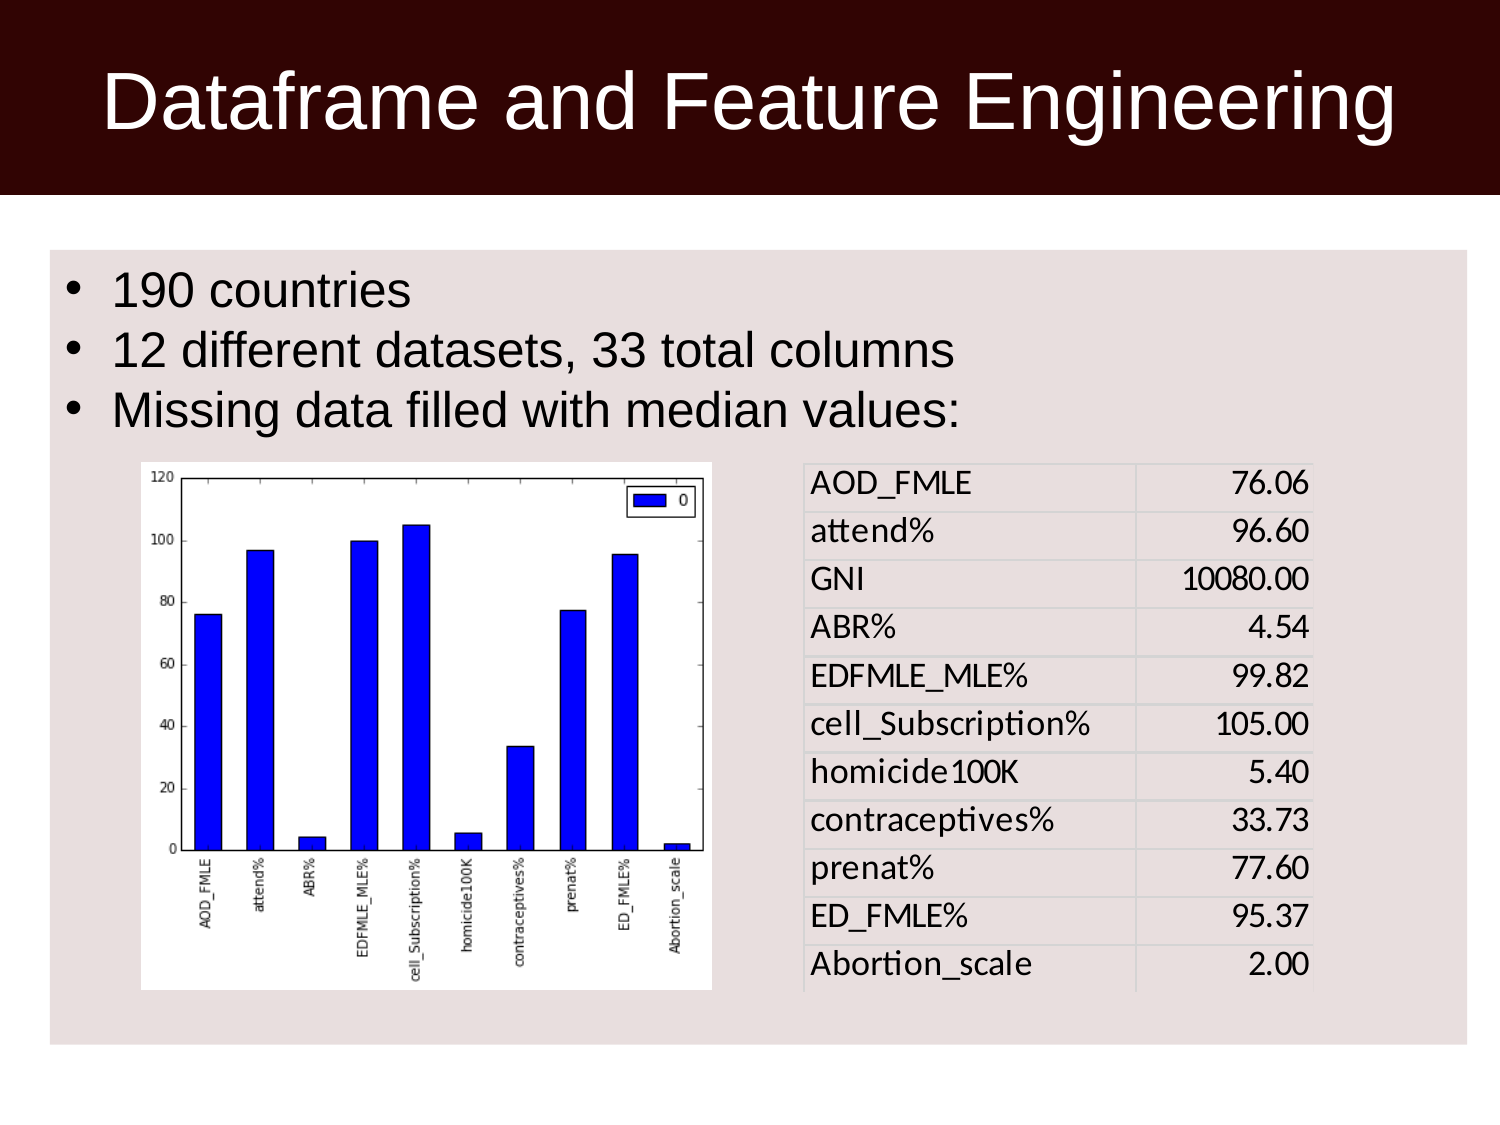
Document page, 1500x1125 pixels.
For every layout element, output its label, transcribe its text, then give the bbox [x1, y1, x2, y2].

text_box Dataframe and Feature Engineering [0, 0, 1500, 195]
text_box 190 countries 12 different datasets, 33 total columns Missing data filled with median values: [49, 249, 1468, 1045]
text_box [802, 462, 1316, 995]
picture [141, 462, 712, 991]
